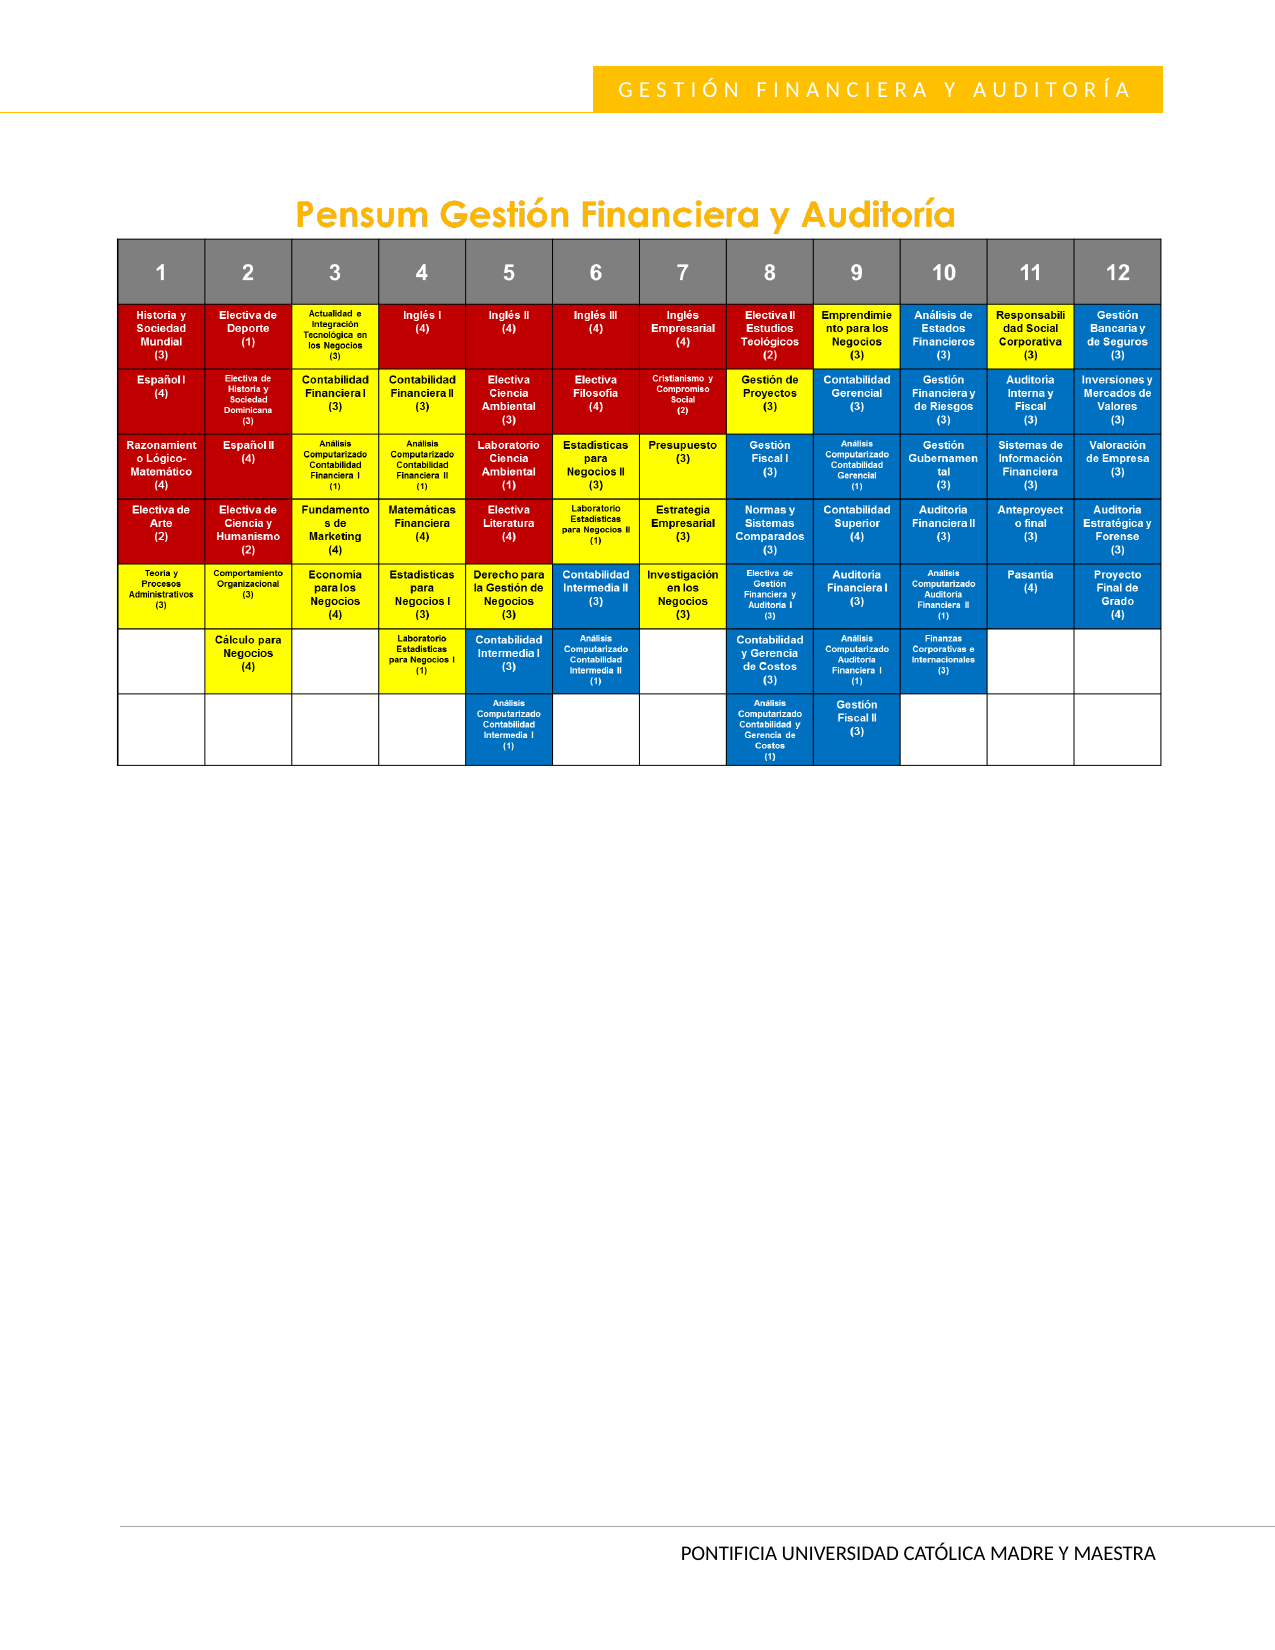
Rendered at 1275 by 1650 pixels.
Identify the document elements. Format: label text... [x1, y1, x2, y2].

text_box GESTIÓN FINANCIERA Y AUDITORÍA [593, 66, 1163, 113]
picture [109, 181, 1162, 767]
text_box PONTIFICIA UNIVERSIDAD CATÓLICA MADRE Y MAESTRA [666, 1532, 1172, 1573]
